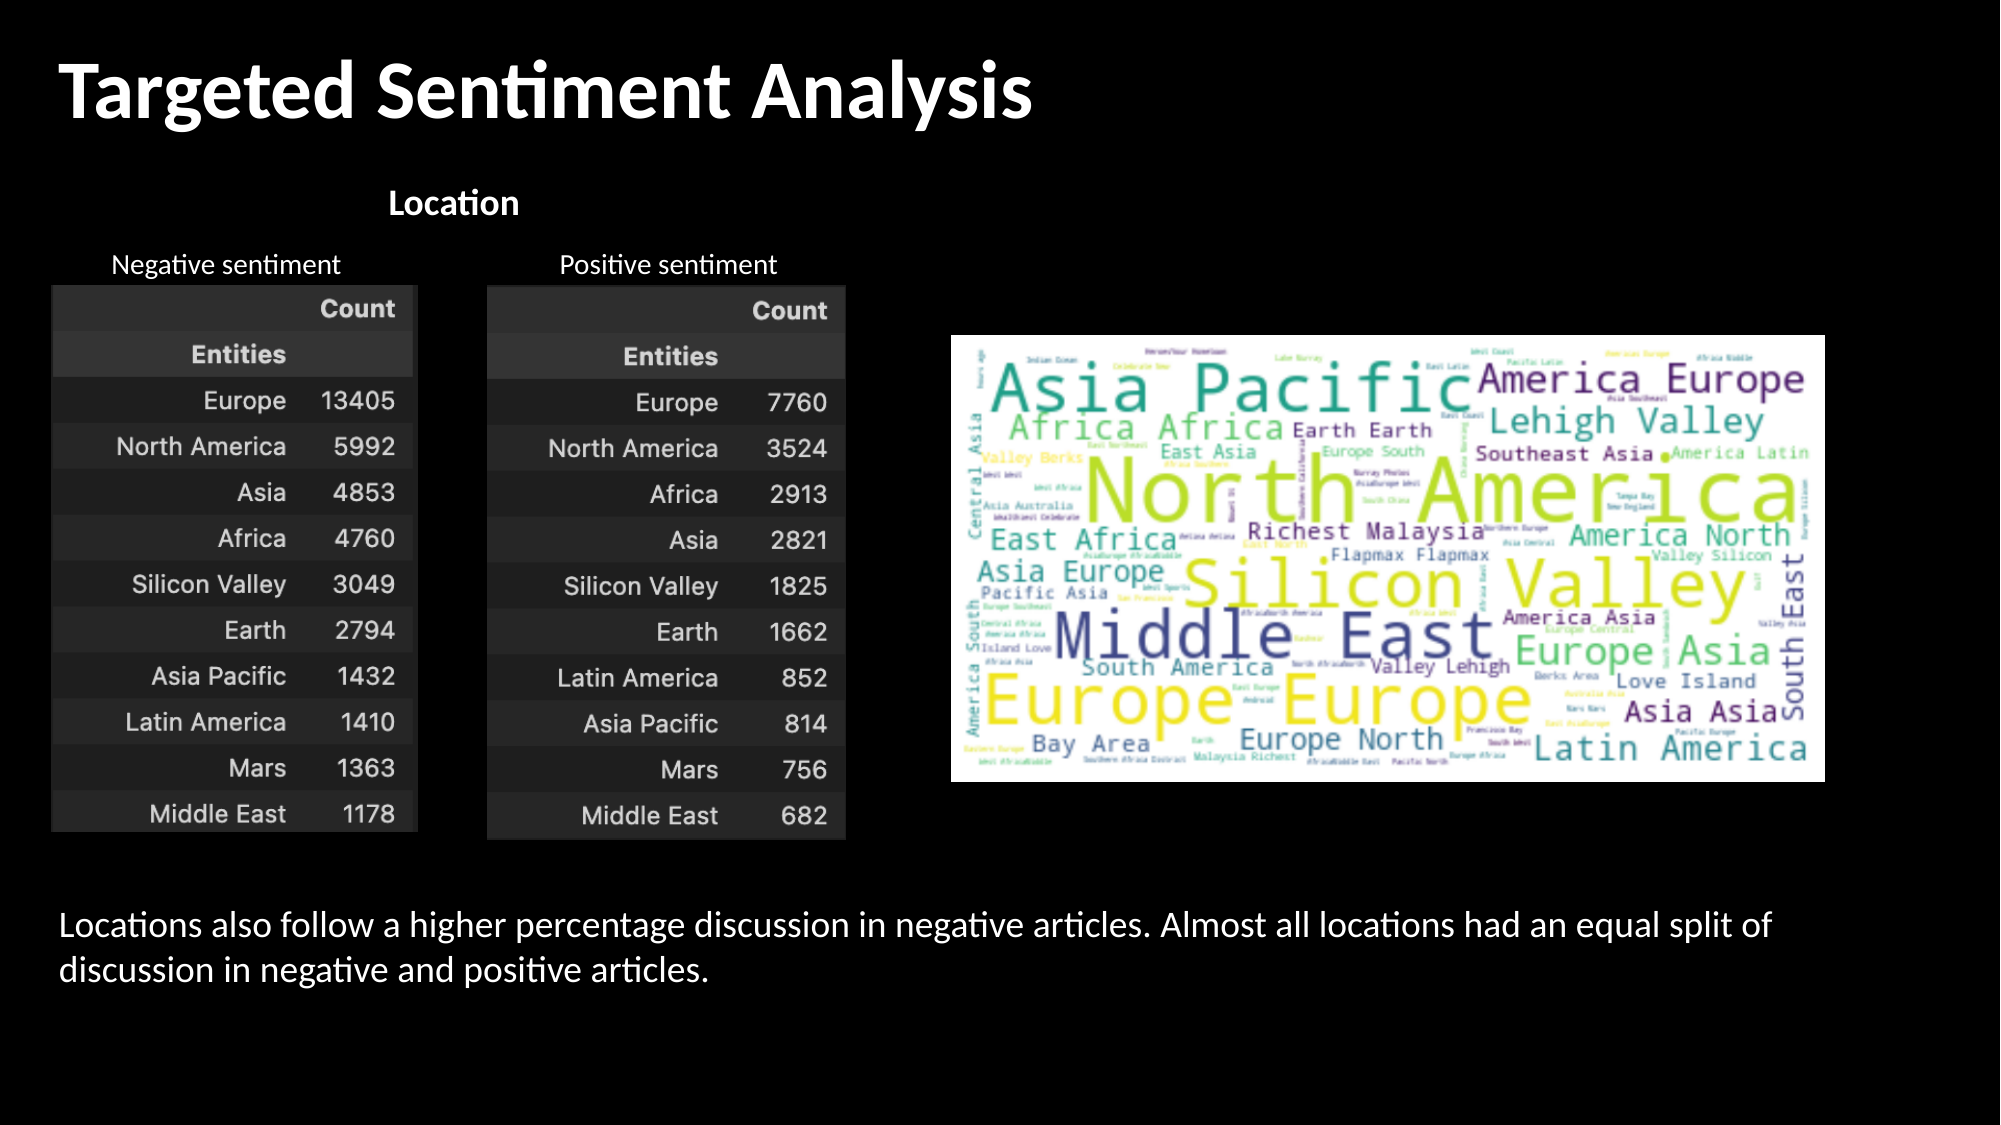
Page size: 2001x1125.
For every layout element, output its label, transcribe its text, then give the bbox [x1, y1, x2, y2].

text_box Locations also follow a higher percentage discussion in negative articles. Almost all locations had an equal split of discussion in negative and positive articles. [44, 892, 1860, 998]
picture [951, 335, 1825, 782]
text_box Targeted Sentiment Analysis [44, 27, 1234, 143]
text_box Location [371, 170, 538, 231]
text_box Positive sentiment [544, 238, 800, 285]
picture [487, 285, 846, 840]
text_box Negative sentiment [96, 238, 364, 285]
picture [51, 285, 418, 832]
